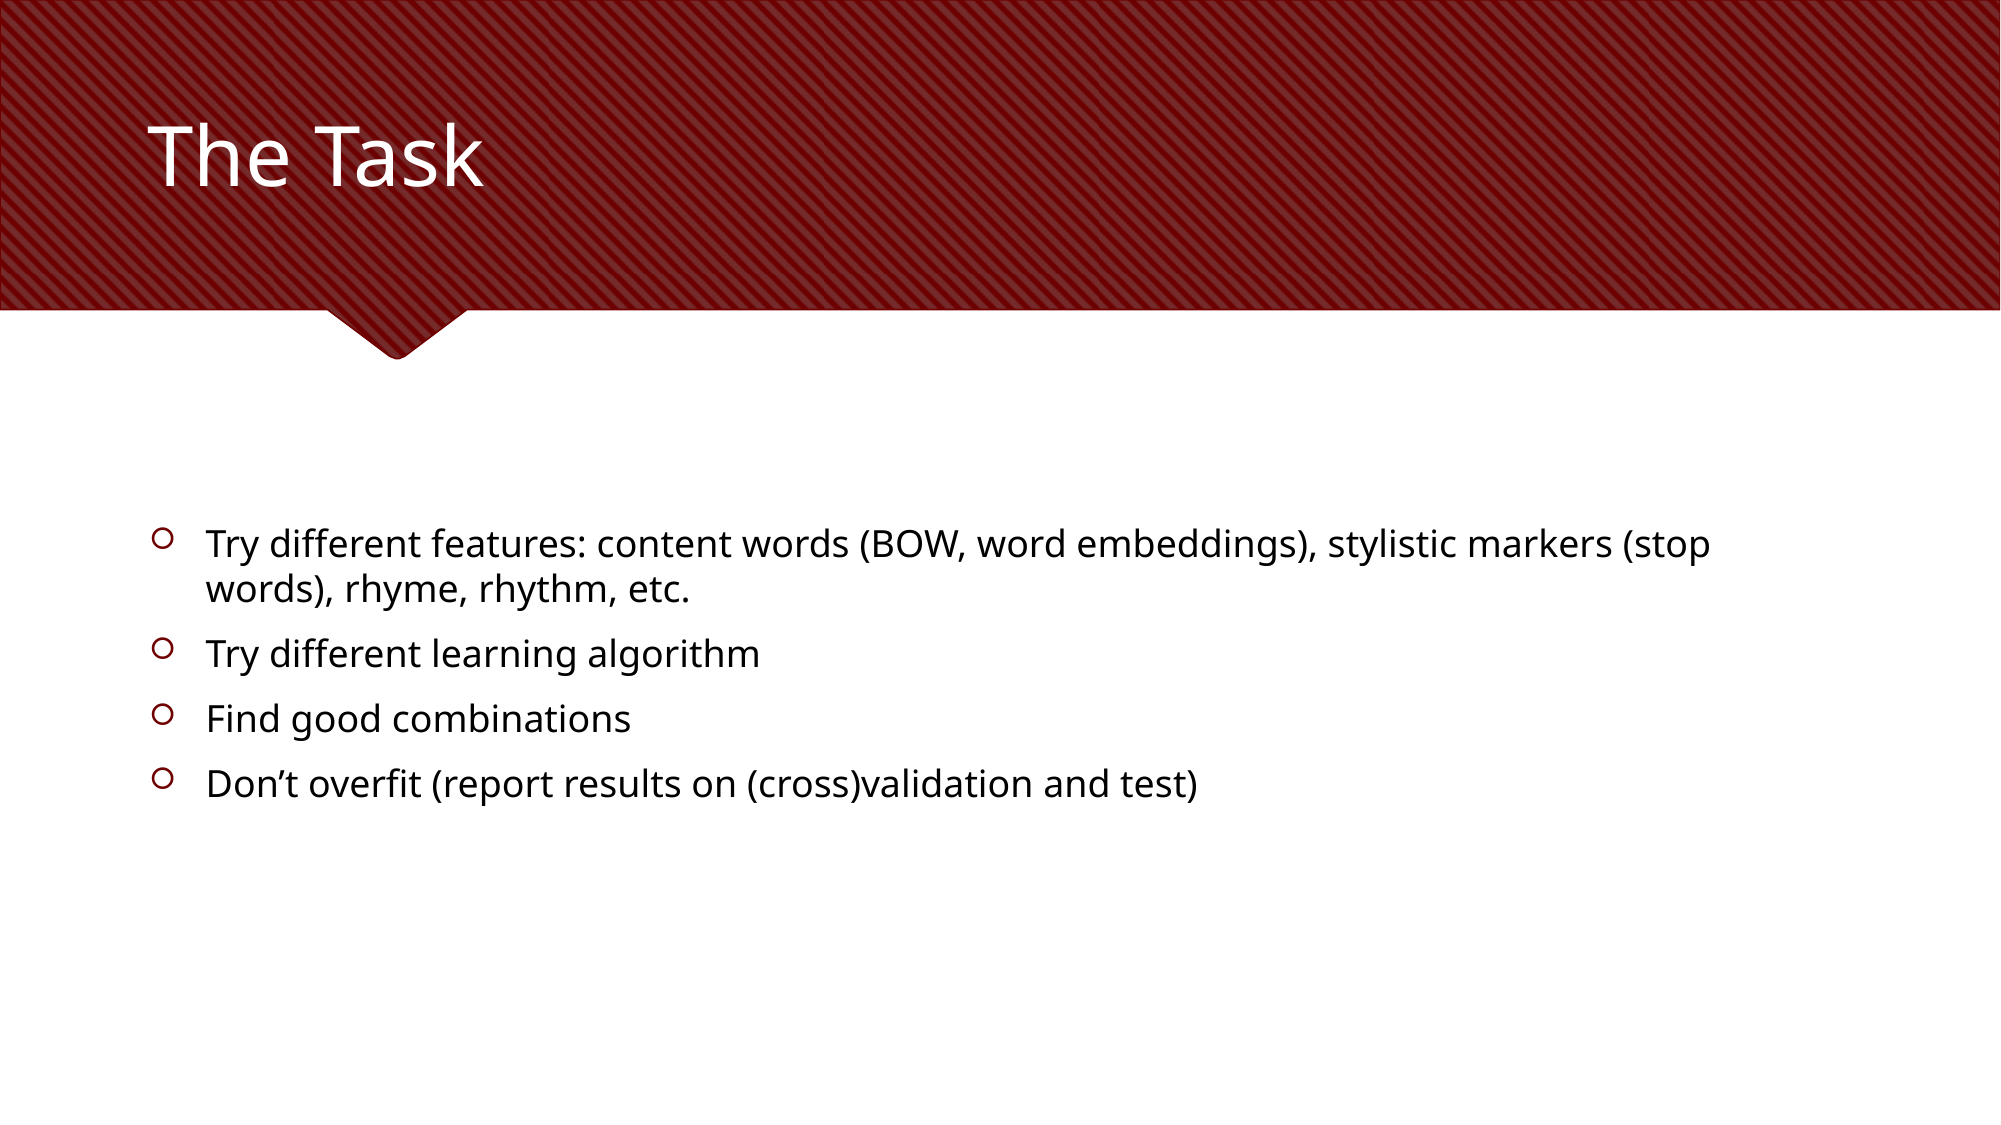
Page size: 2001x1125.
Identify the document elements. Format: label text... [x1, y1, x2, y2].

title The Task [132, 73, 1868, 233]
list Try different features: content words (BOW, word embeddings), stylistic markers (stop words), rhyme, rhythm, etc. Try different learning algorithm Find good combinations Don’t overfit (report results on (cross)validation and test) [134, 364, 1866, 962]
